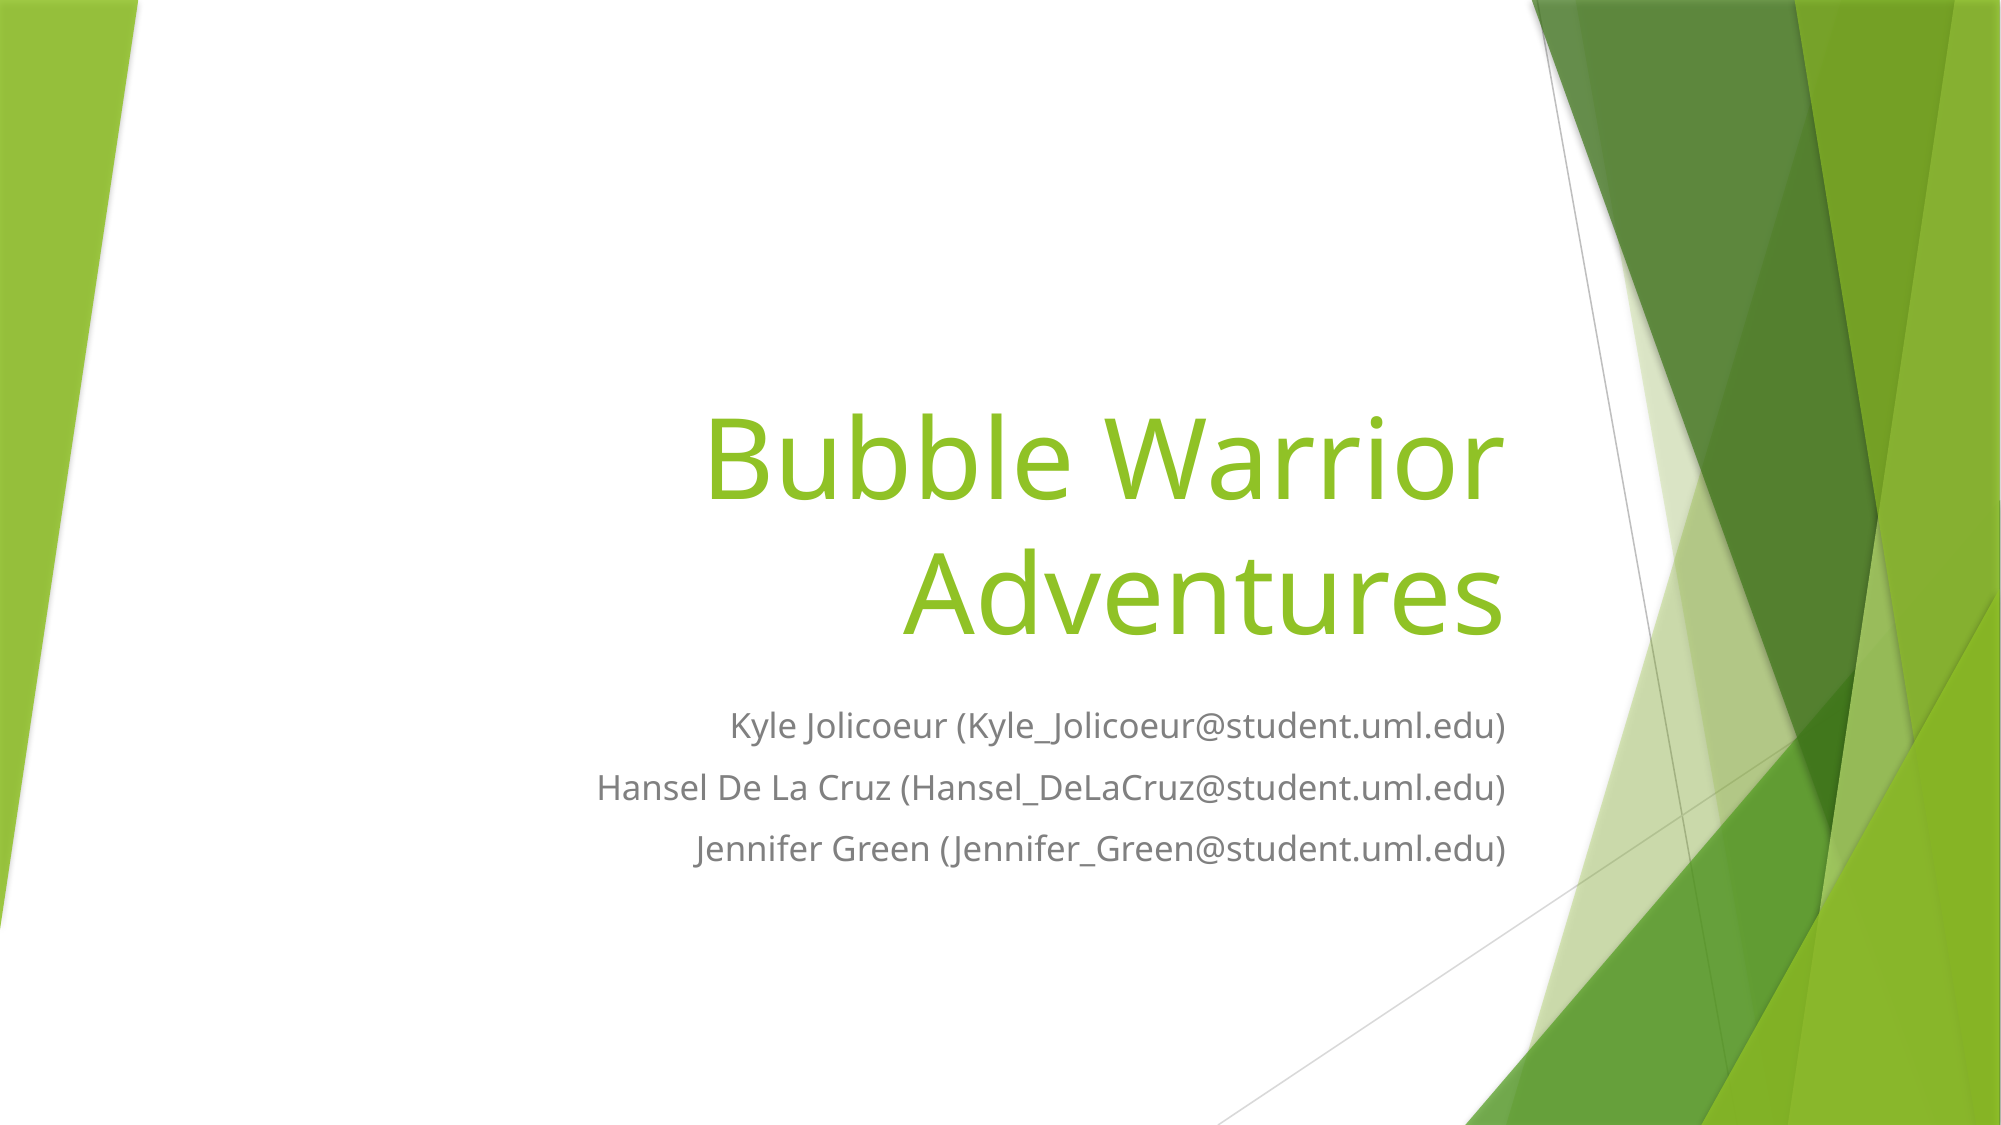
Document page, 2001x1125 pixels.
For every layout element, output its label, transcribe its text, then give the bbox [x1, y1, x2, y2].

title Bubble Warrior Adventures [247, 394, 1522, 665]
subtitle Kyle Jolicoeur (Kyle_Jolicoeur@student.uml.edu) Hansel De La Cruz (Hansel_DeLaCruz@student.uml.edu) Jennifer Green (Jennifer_Green@student.uml.edu) [247, 696, 1522, 877]
